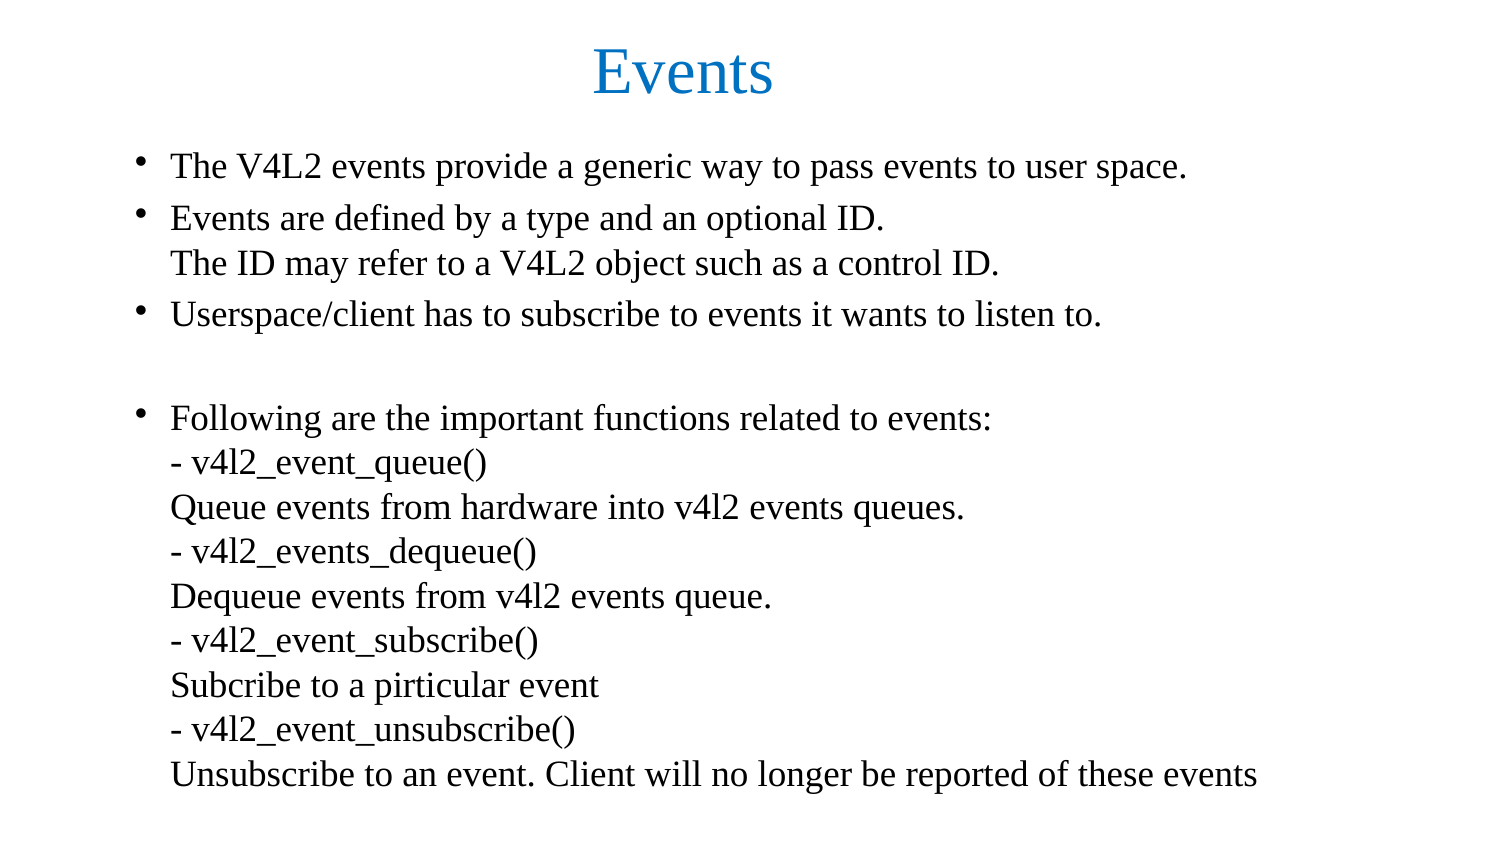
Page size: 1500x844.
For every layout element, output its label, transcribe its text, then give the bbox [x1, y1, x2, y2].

text_box Events [8, 0, 1359, 135]
text_box The V4L2 events provide a generic way to pass events to user space. Events are defined by a type and an optional ID. The ID may refer to a V4L2 object such as a control ID. Userspace/client has to subscribe to events it wants to listen to. Following are the important functions related to events: - v4l2_event_queue() Queue events from hardware into v4l2 events queues. - v4l2_events_dequeue() Dequeue events from v4l2 events queue. - v4l2_event_subscribe() Subcribe to a pirticular event - v4l2_event_unsubscribe() Unsubscribe to an event. Client will no longer be reported of these events [49, 134, 1400, 813]
